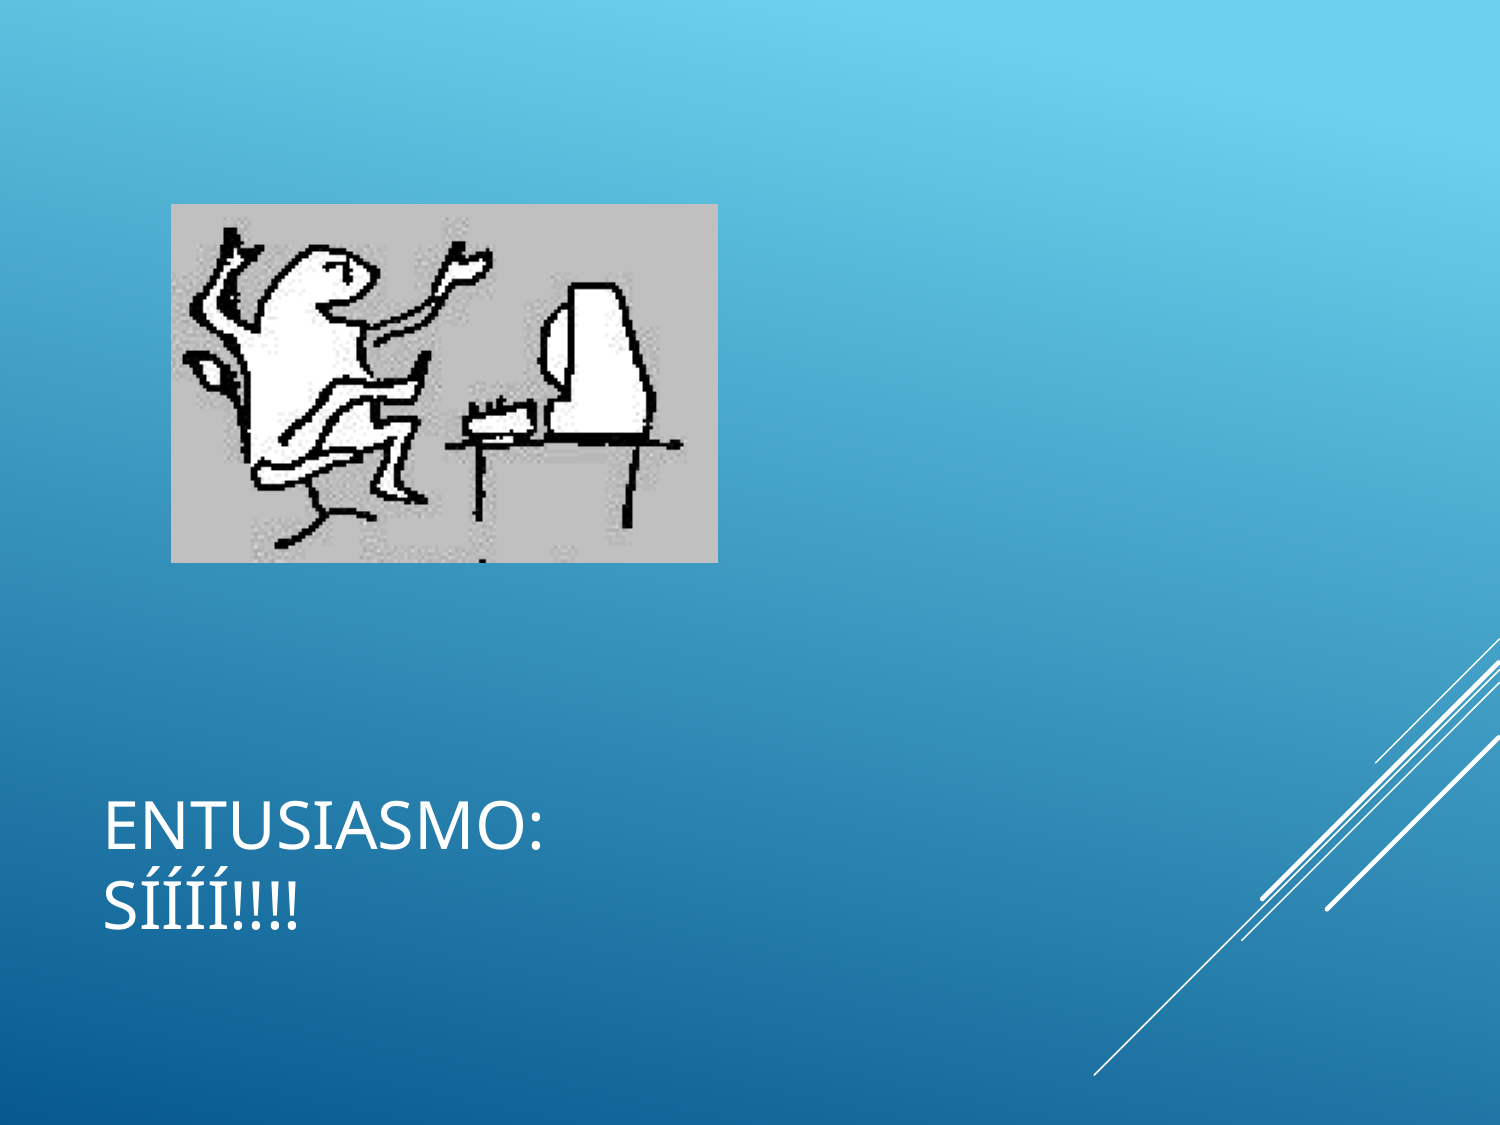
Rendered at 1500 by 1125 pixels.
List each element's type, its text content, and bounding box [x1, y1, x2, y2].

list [170, 204, 719, 563]
title Entusiasmo: Síííí!!!! [87, 737, 1163, 988]
